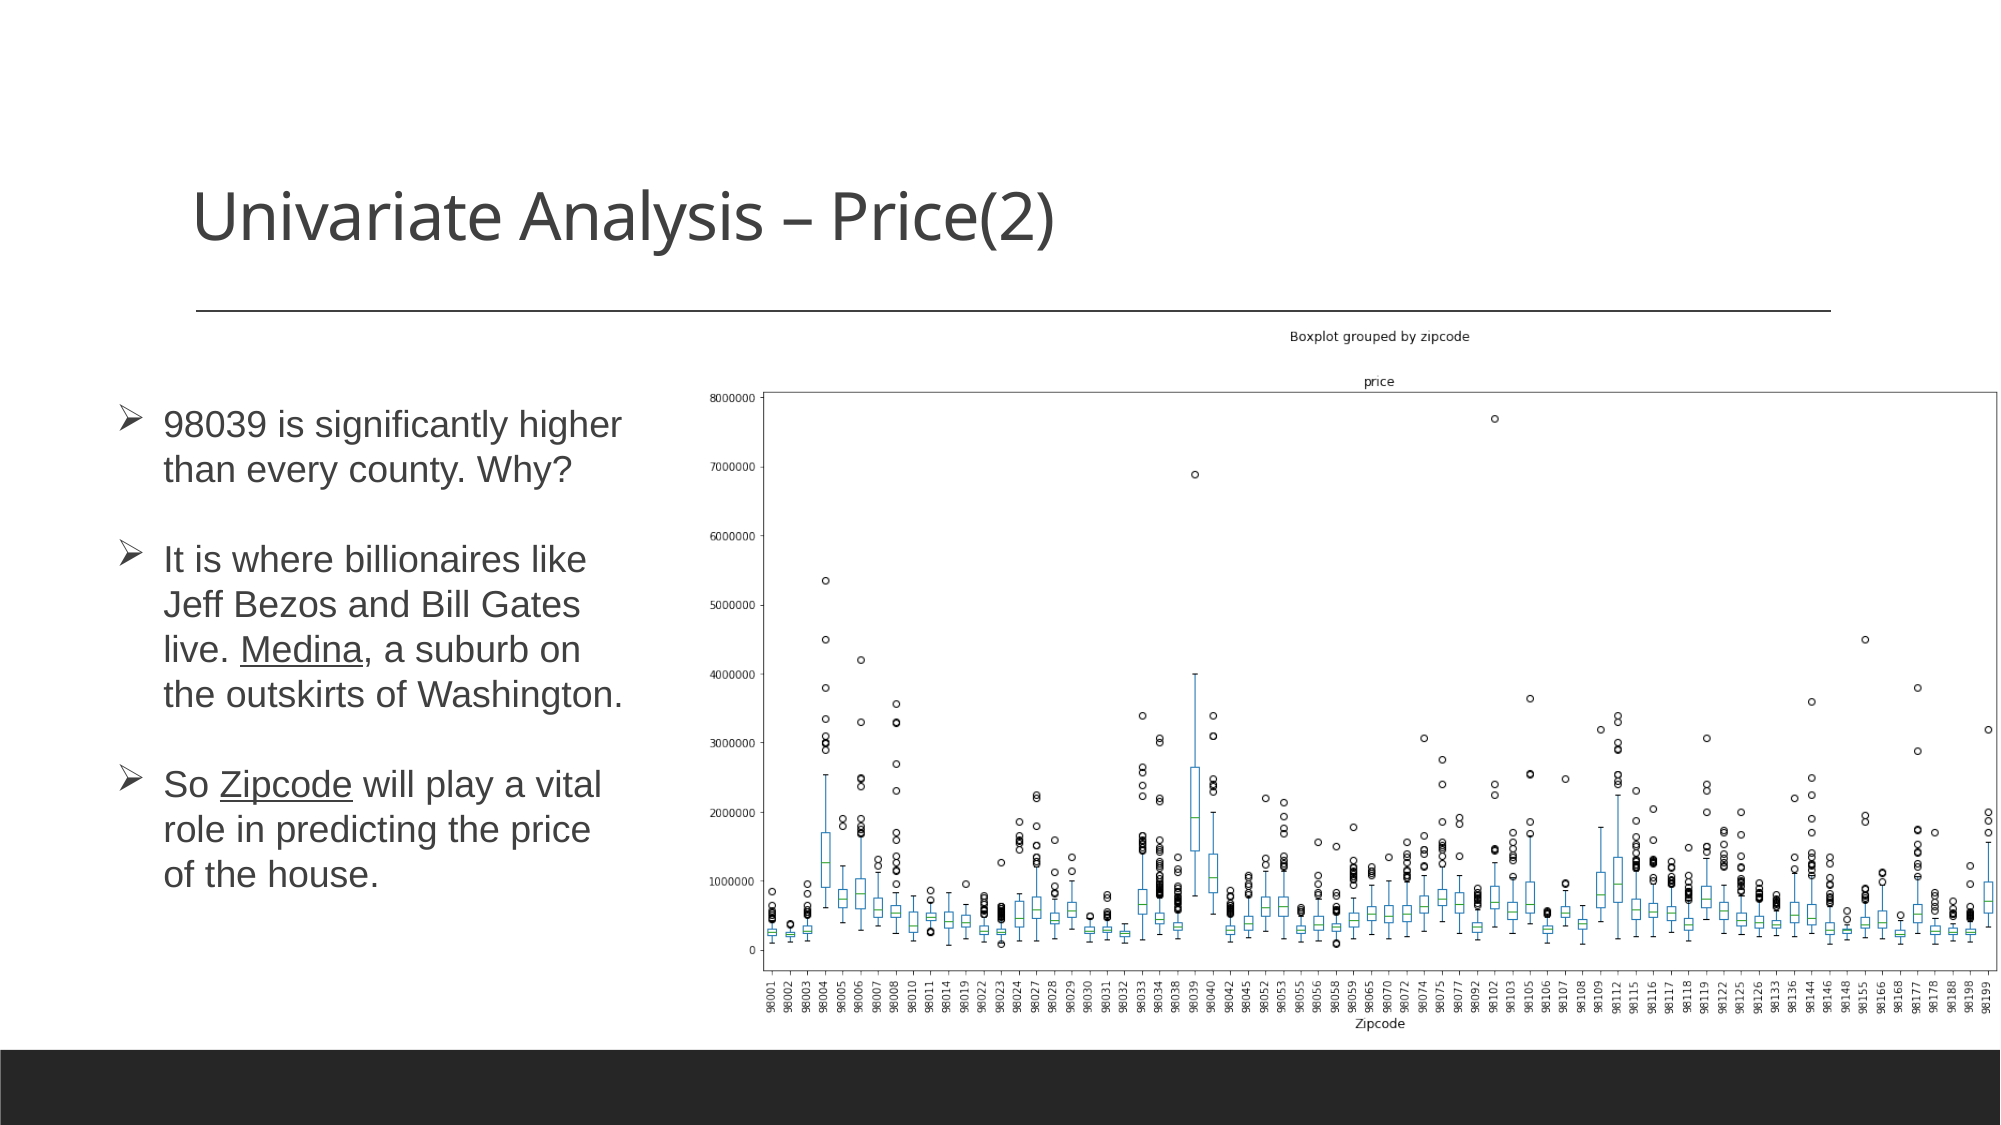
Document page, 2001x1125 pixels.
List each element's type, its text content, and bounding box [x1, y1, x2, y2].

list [701, 322, 2000, 1038]
text_box 98039 is significantly higher than every county. Why? It is where billionaires like Jeff Bezos and Bill Gates live. Medina, a suburb on the outskirts of Washington. So Zipcode will play a vital role in predicting the price of the house. [101, 392, 642, 903]
title Univariate Analysis – Price(2) [176, 24, 1827, 263]
